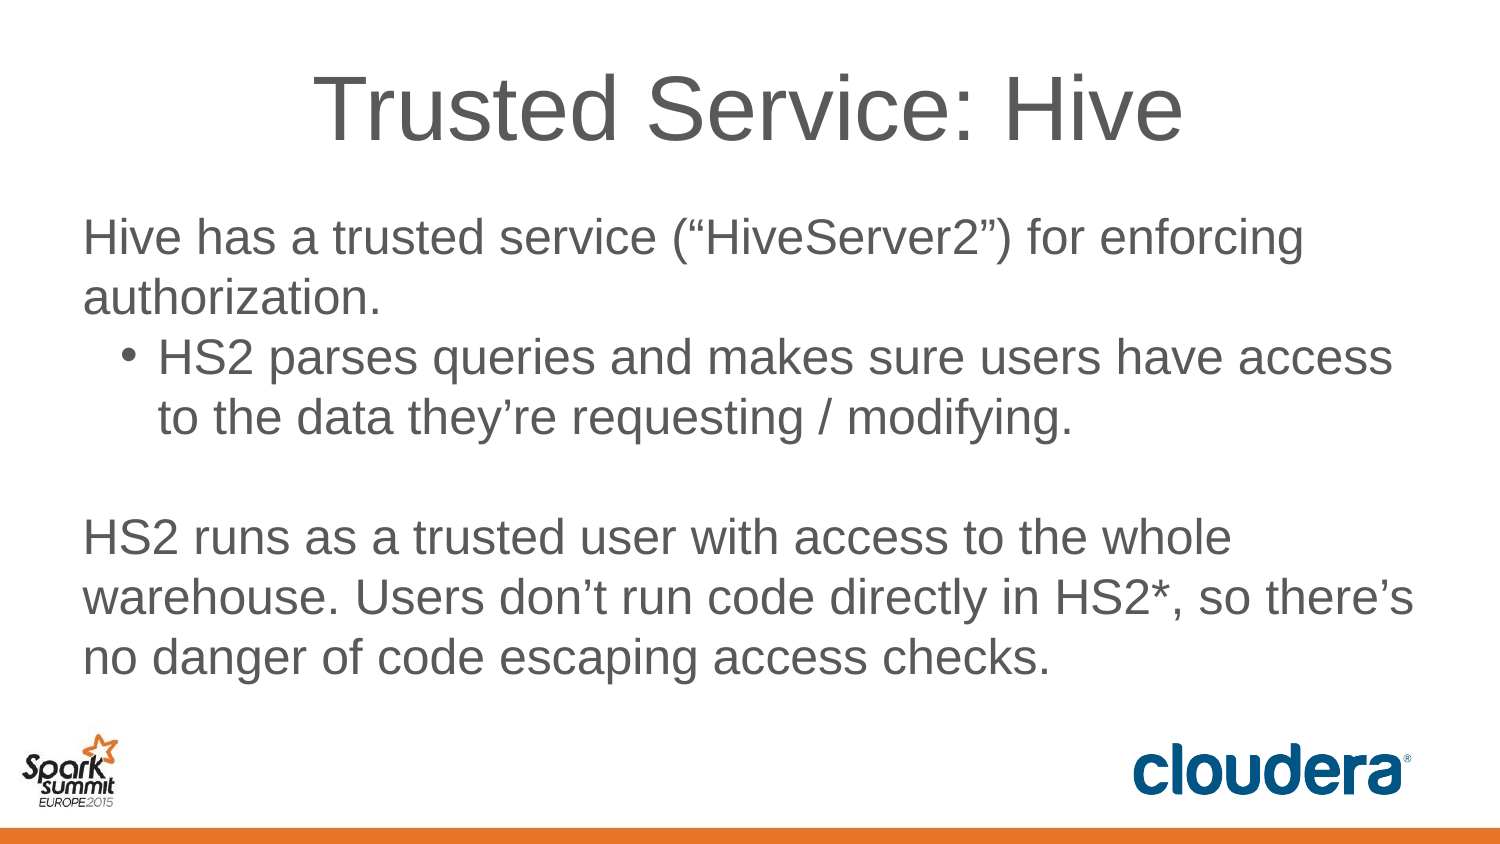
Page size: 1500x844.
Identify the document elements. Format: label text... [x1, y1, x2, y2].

picture [0, 0, 1500, 844]
title Trusted Service: Hive [75, 11, 1425, 196]
list Hive has a trusted service (“HiveServer2”) for enforcing authorization. HS2 parses queries and makes sure users have access to the data they’re requesting / modifying. HS2 runs as a trusted user with access to the whole warehouse. Users don’t run code directly in HS2*, so there’s no danger of code escaping access checks. [75, 196, 1425, 844]
